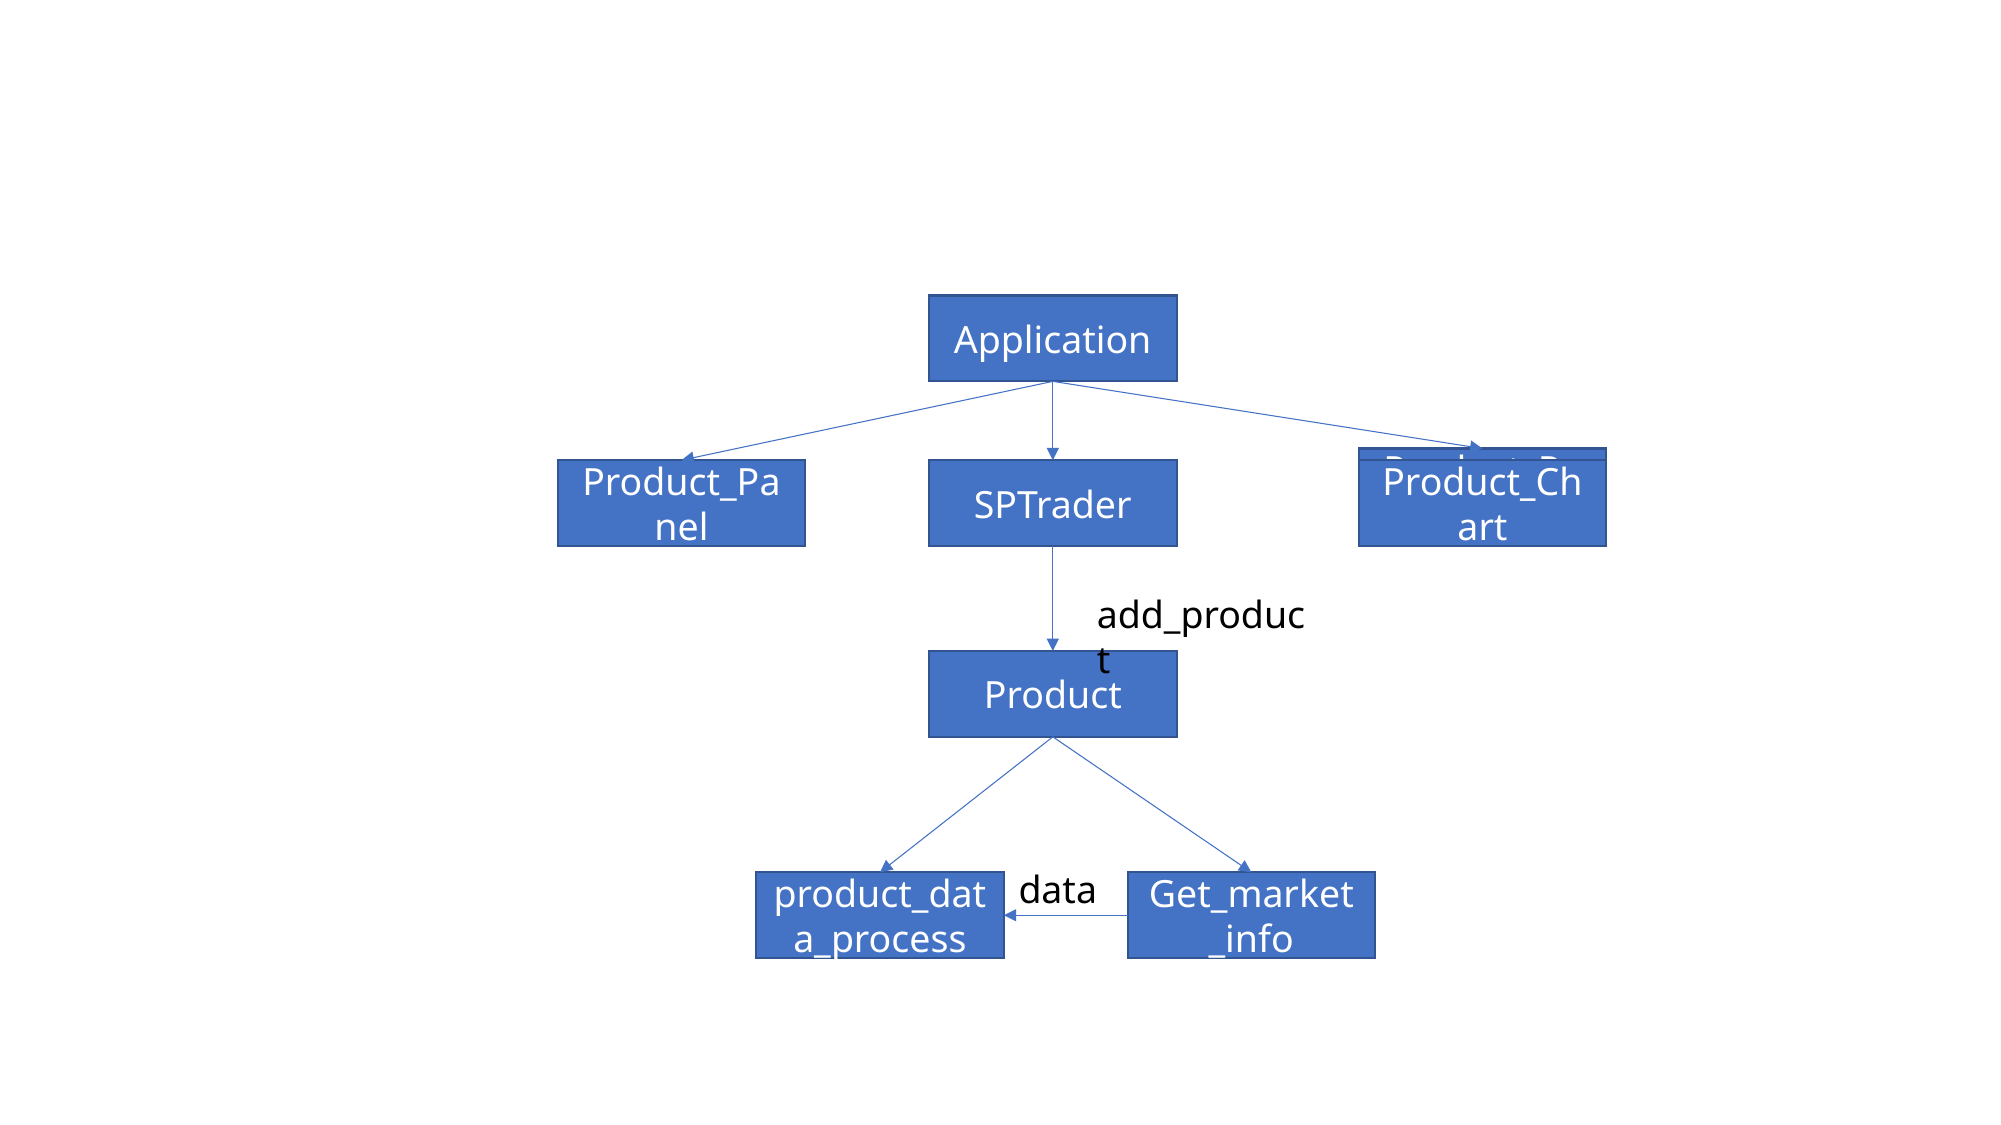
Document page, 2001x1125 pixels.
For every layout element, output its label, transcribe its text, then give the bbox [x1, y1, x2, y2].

text_box Product_Panel [1358, 447, 1607, 459]
text_box Get_market_info [1127, 871, 1376, 959]
text_box Product_Panel [557, 459, 806, 547]
text_box product_data_process [755, 871, 1005, 959]
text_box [1052, 381, 1483, 449]
text_box Application [928, 294, 1178, 381]
text_box add_product [1082, 583, 1330, 734]
text_box data [1003, 873, 1156, 919]
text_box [681, 381, 1053, 461]
text_box Product_Chart [1358, 459, 1607, 547]
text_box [880, 736, 1052, 873]
text_box Product [928, 650, 1178, 736]
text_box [1052, 736, 1252, 873]
text_box SPTrader [928, 459, 1178, 547]
